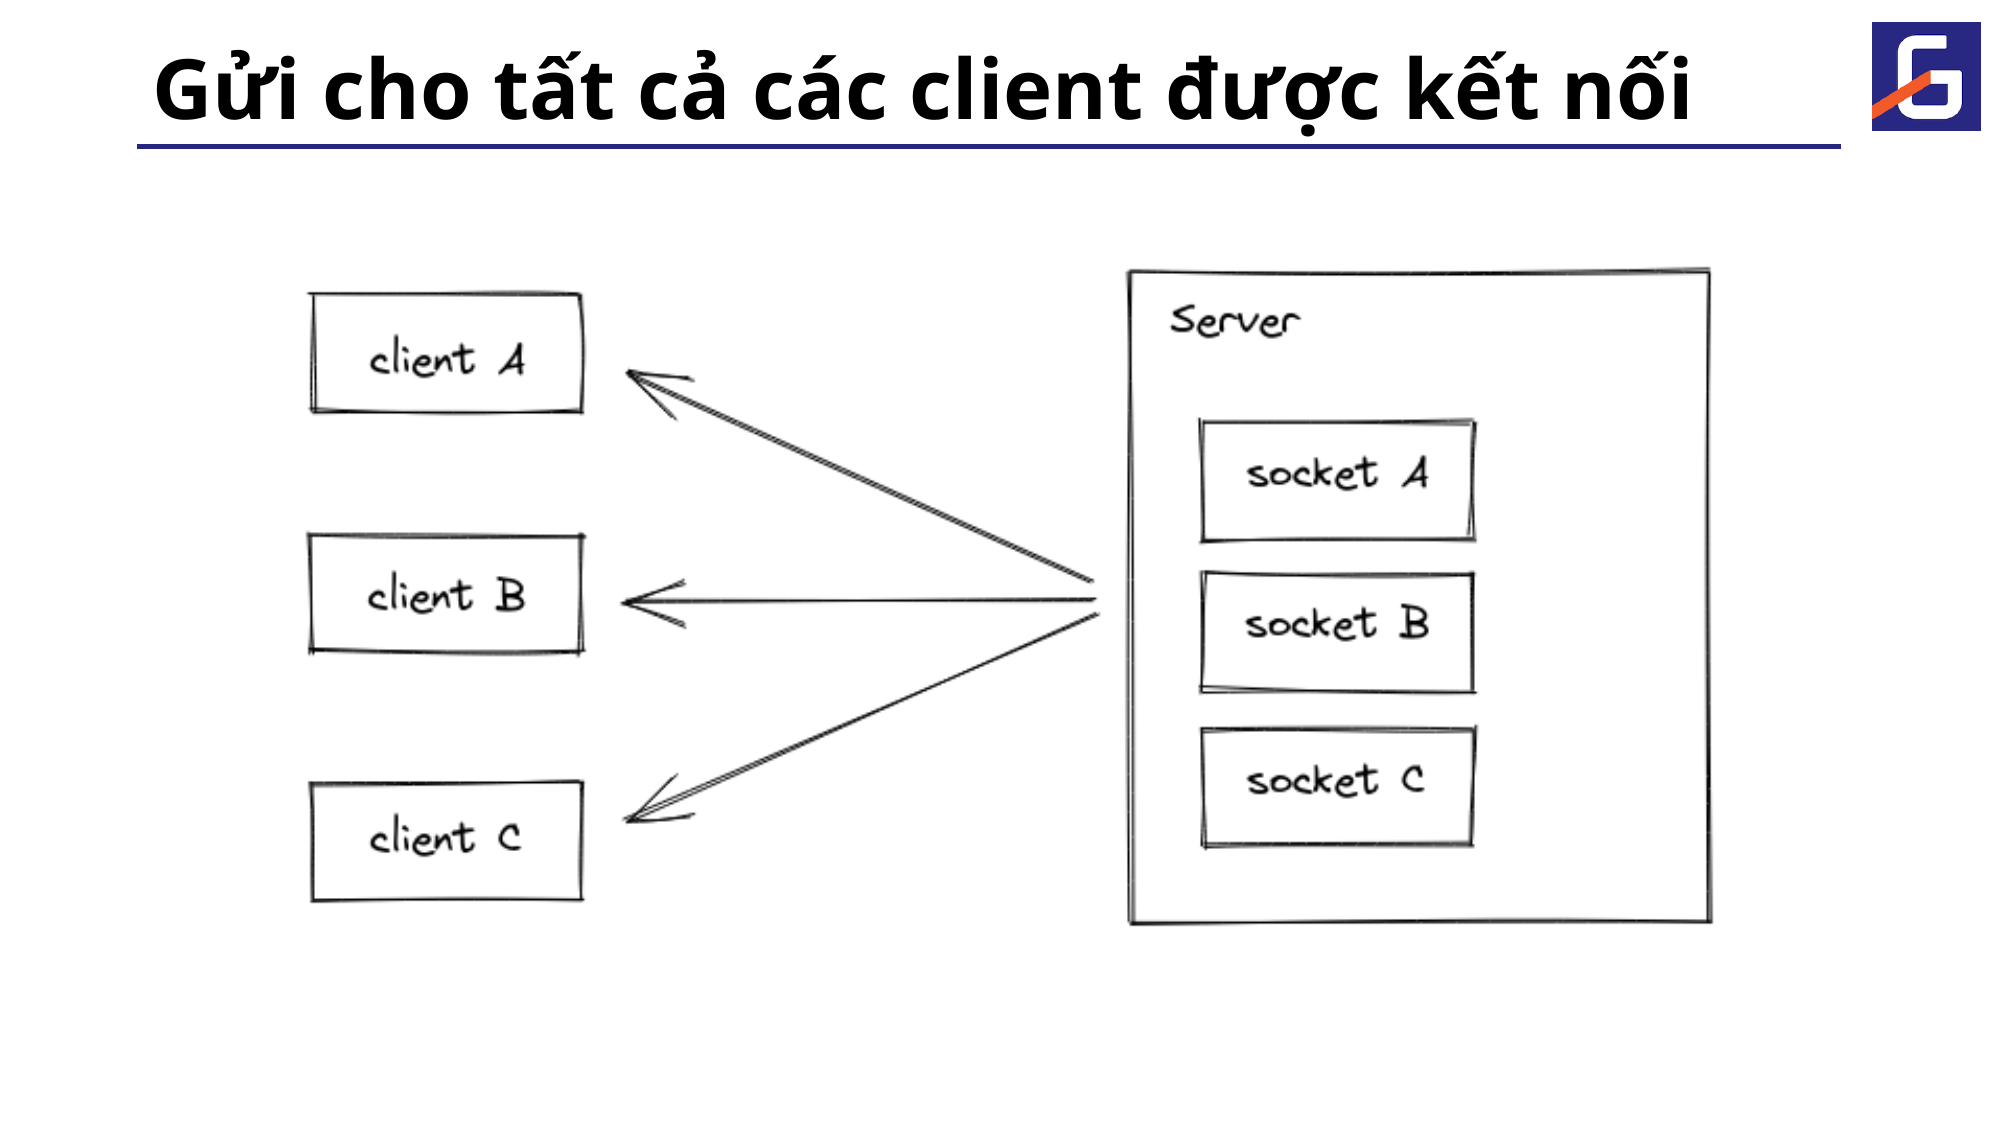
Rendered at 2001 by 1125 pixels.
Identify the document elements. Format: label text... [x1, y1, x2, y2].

title Gửi cho tất cả các client được kết nối [137, 26, 1863, 160]
picture [292, 251, 1730, 944]
picture [1872, 22, 1981, 131]
